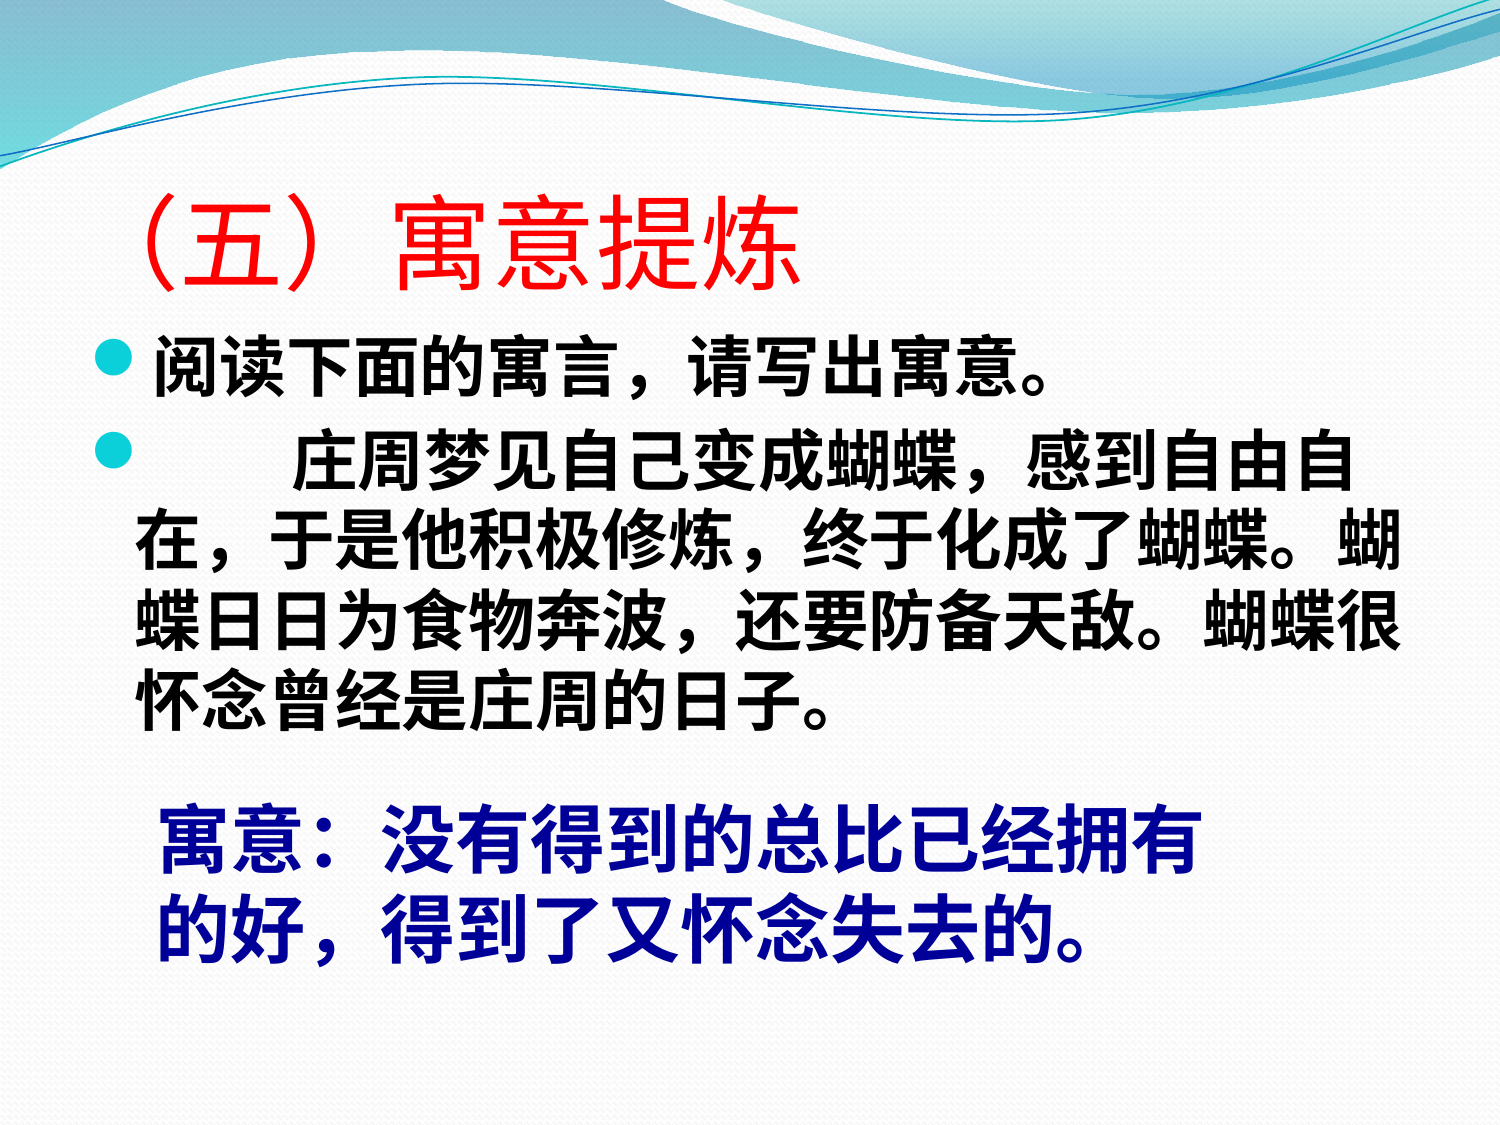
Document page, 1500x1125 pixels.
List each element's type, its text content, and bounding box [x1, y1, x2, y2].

text_box 寓意：没有得到的总比已经拥有的好，得到了又怀念失去的。 [140, 785, 1231, 980]
list 阅读下面的寓言，请写出寓意。 庄周梦见自己变成蝴蝶，感到自由自在，于是他积极修炼，终于化成了蝴蝶。蝴蝶日日为食物奔波，还要防备天敌。蝴蝶很怀念曾经是庄周的日子。 [75, 317, 1425, 786]
title （五）寓意提炼 [75, 115, 1425, 303]
